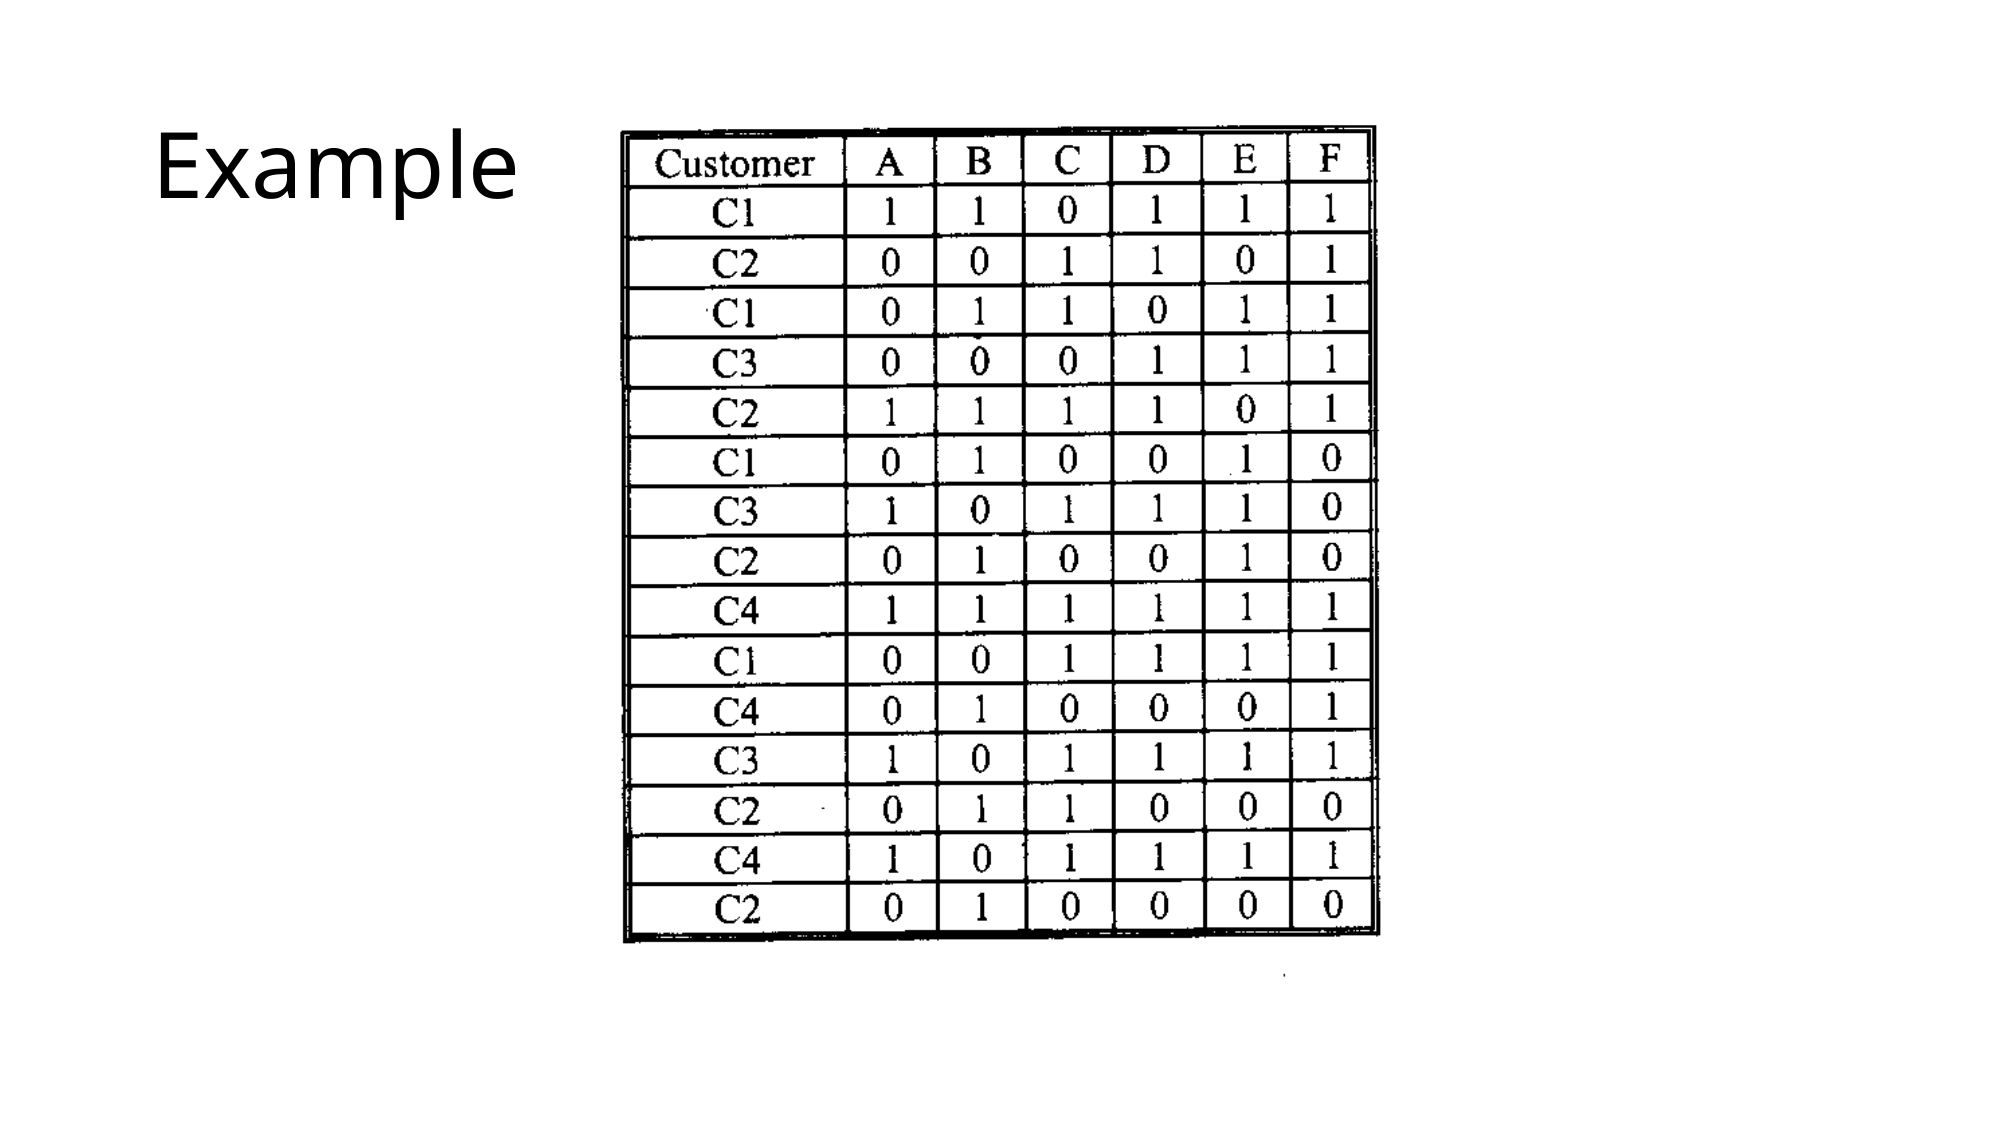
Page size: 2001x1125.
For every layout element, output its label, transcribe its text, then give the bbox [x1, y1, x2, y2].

title Example [137, 59, 1863, 278]
picture [595, 120, 1405, 1005]
